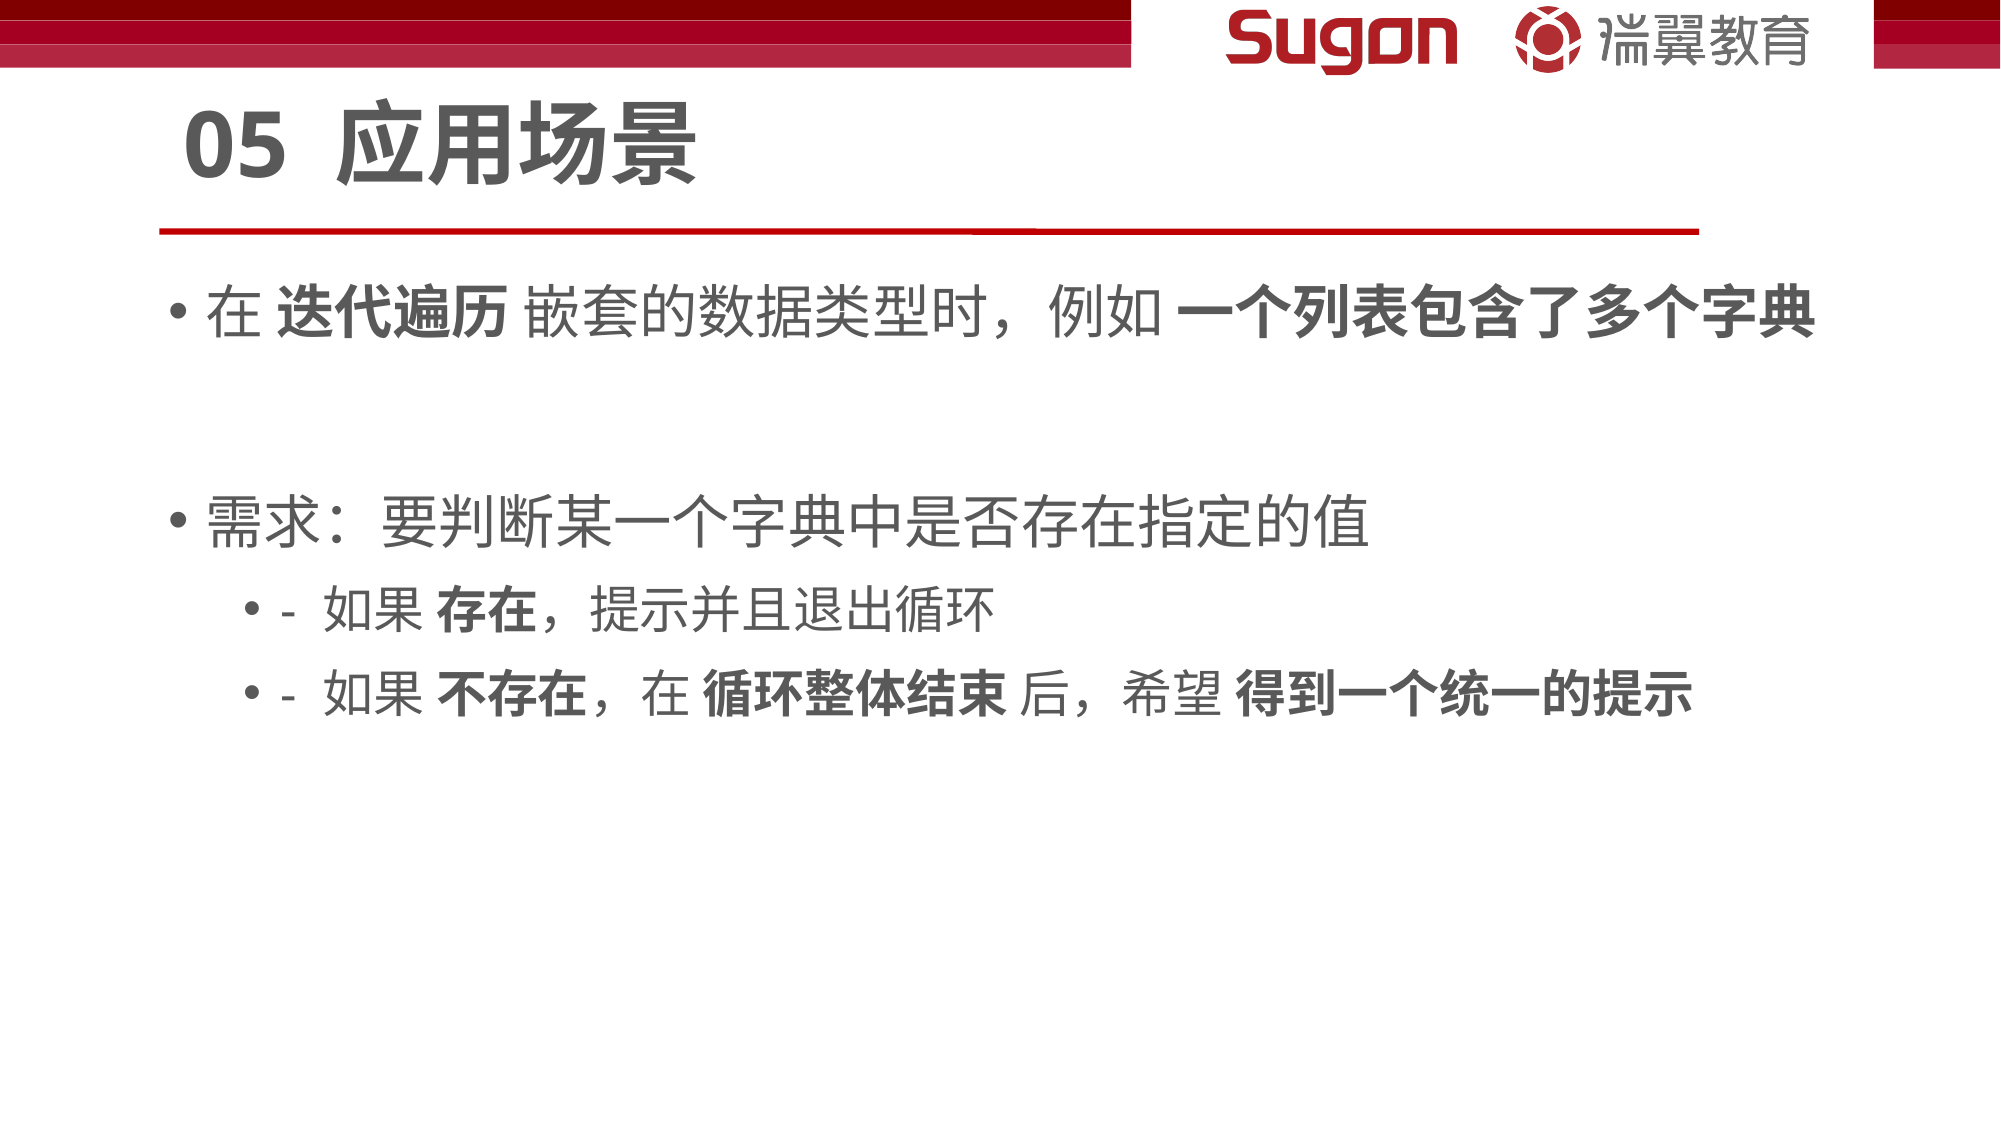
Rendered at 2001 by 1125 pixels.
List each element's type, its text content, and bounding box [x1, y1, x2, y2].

picture [1515, 6, 1809, 73]
list 在 迭代遍历 嵌套的数据类型时，例如 一个列表包含了多个字典 需求：要判断某一个字典中是否存在指定的值 - 如果 存在，提示并且退出循环 - 如果 不存在，在 循环整体结束 后，希望 得到一个统一的提示 [153, 253, 1879, 1028]
picture [1194, 0, 1484, 91]
title 05 应用场景 [169, 91, 1895, 214]
